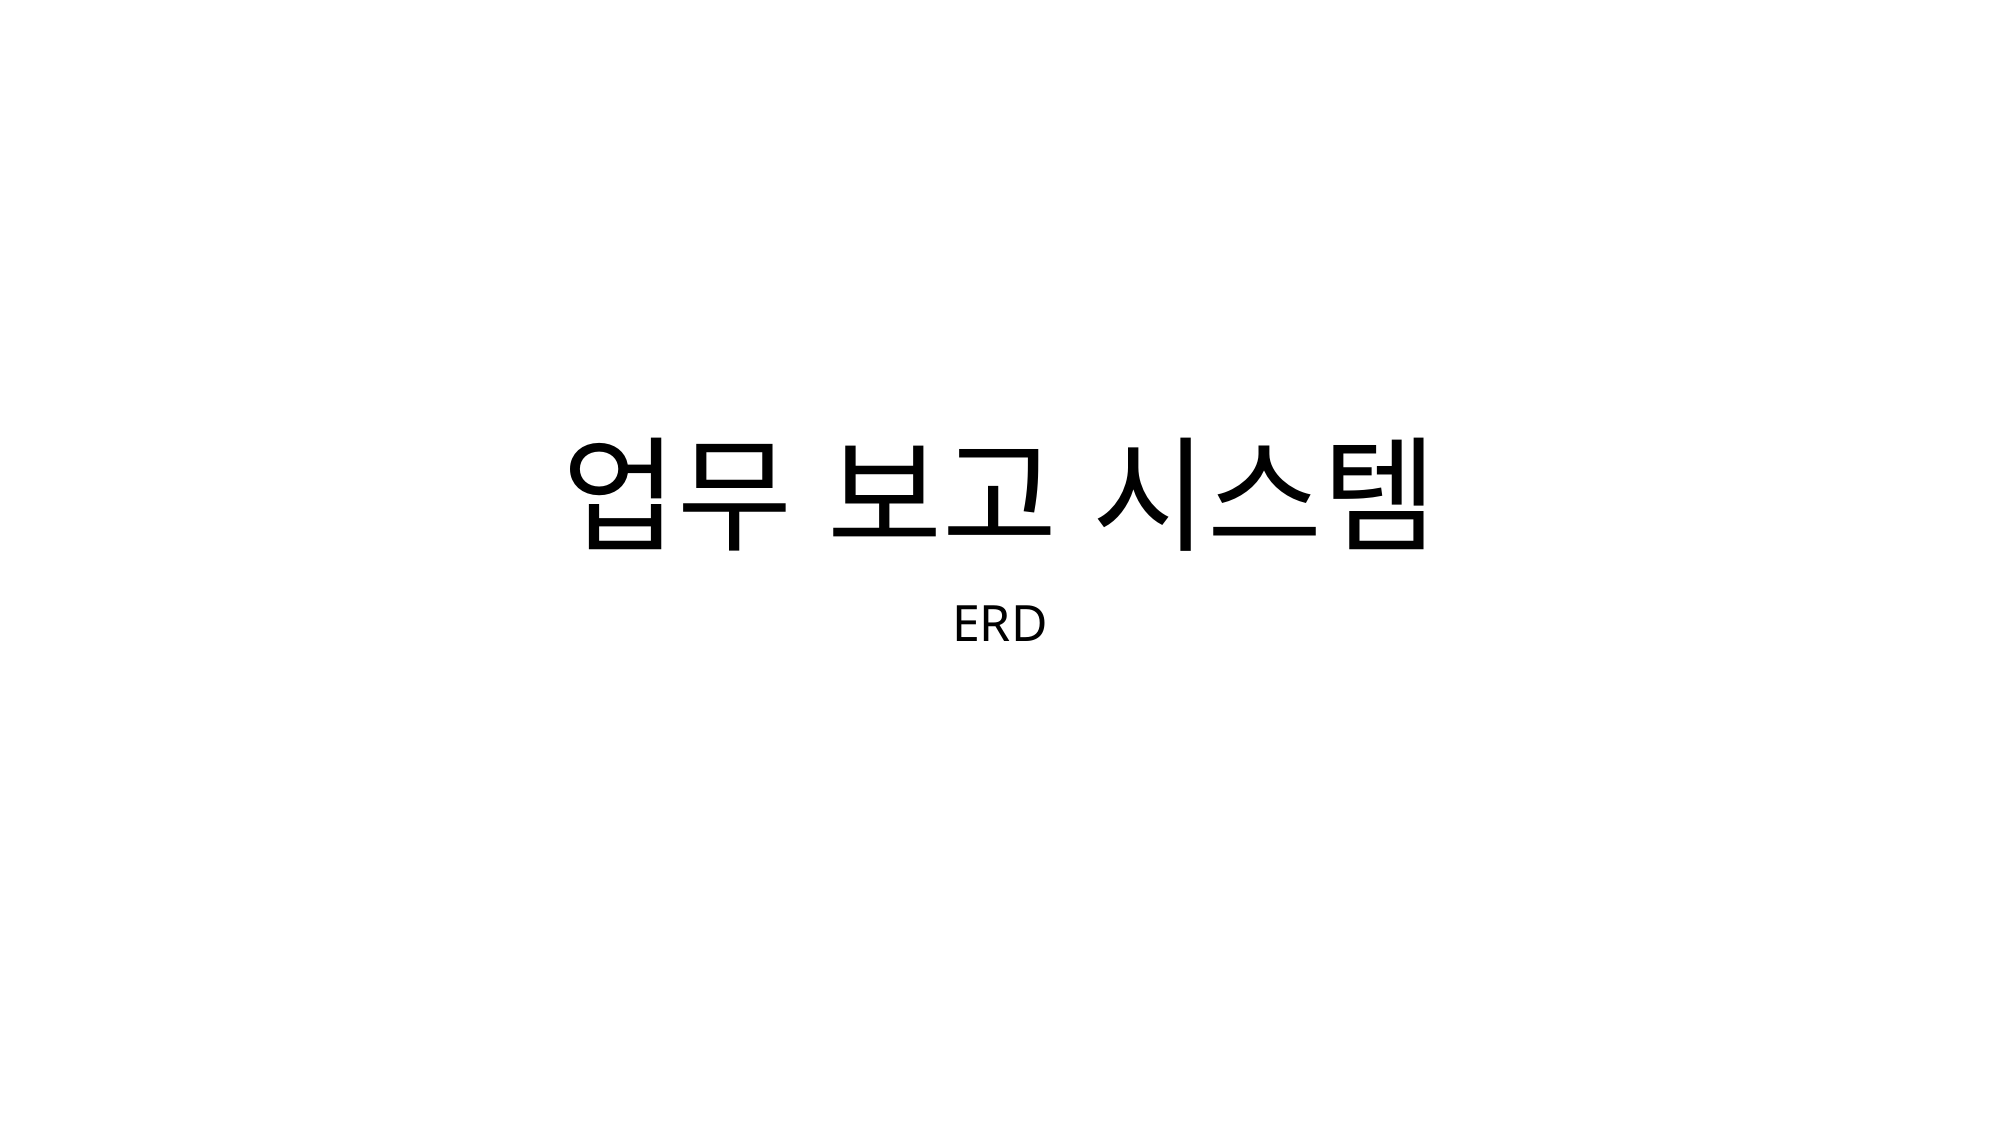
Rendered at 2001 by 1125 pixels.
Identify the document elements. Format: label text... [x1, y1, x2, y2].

title 업무 보고 시스템 [249, 184, 1750, 576]
subtitle ERD [249, 590, 1750, 863]
